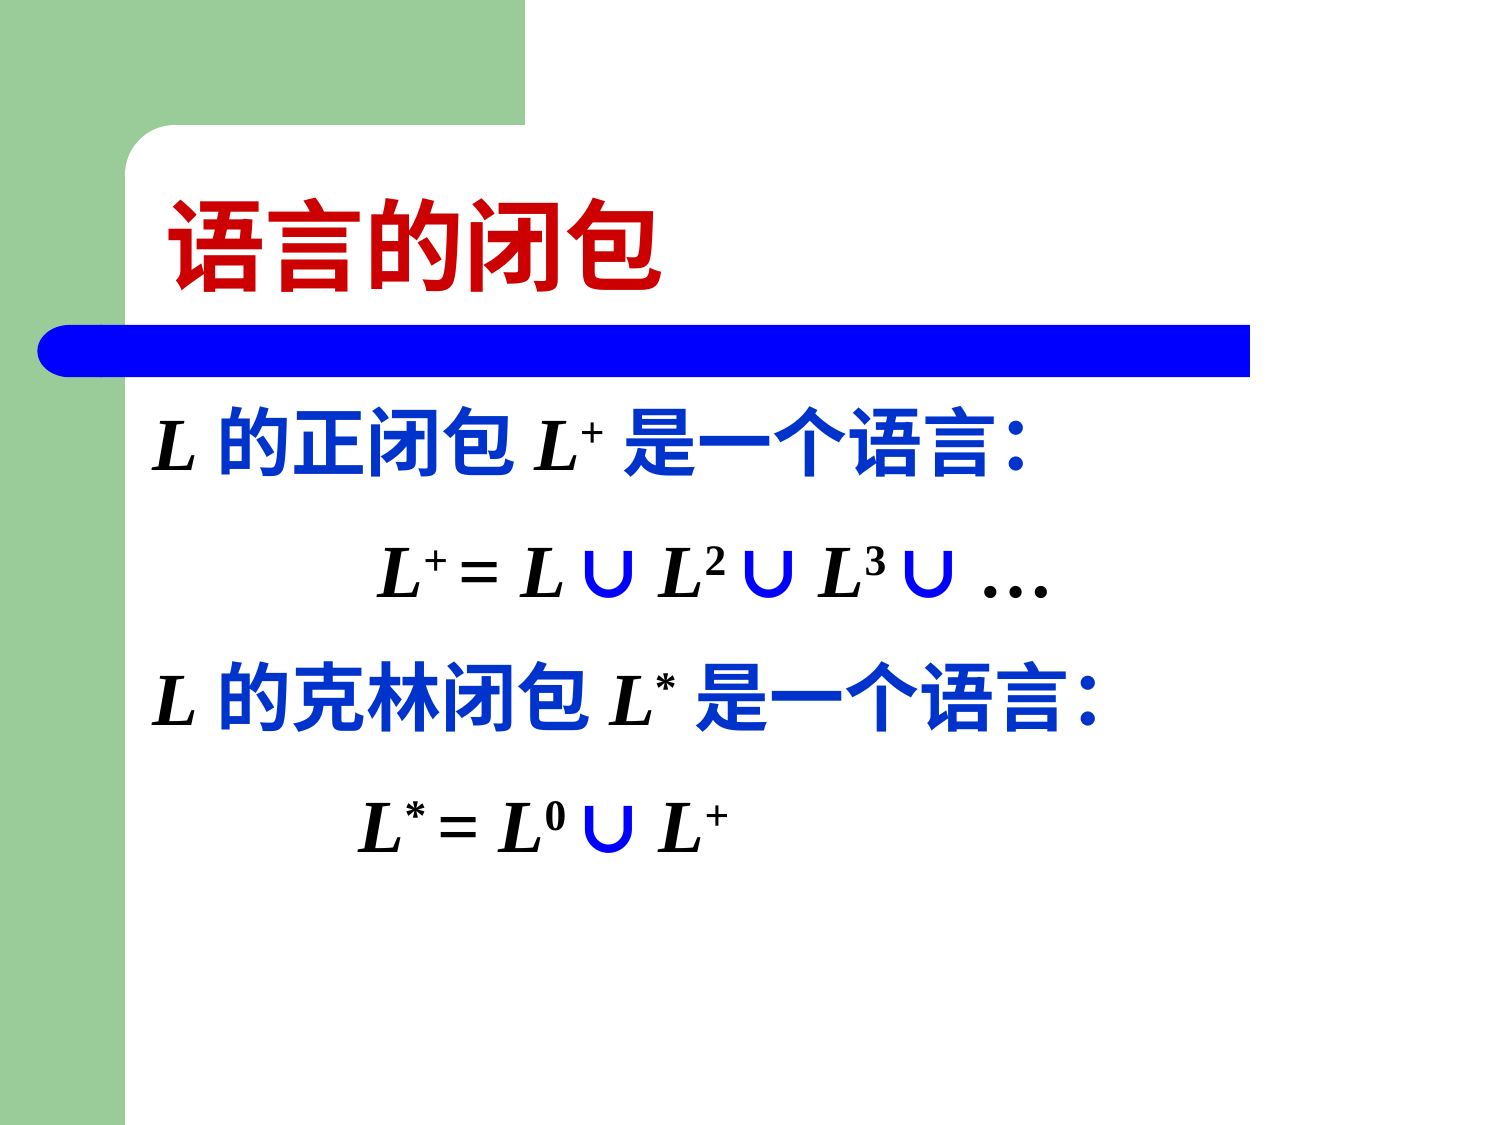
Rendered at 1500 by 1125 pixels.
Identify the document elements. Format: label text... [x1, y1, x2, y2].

list L的正闭包L+是一个语言： L+ = L ∪ L2 ∪ L3 ∪ … L的克林闭包L*是一个语言： L* = L0 ∪ L+ [137, 387, 1438, 1088]
title 语言的闭包 [149, 124, 1463, 313]
